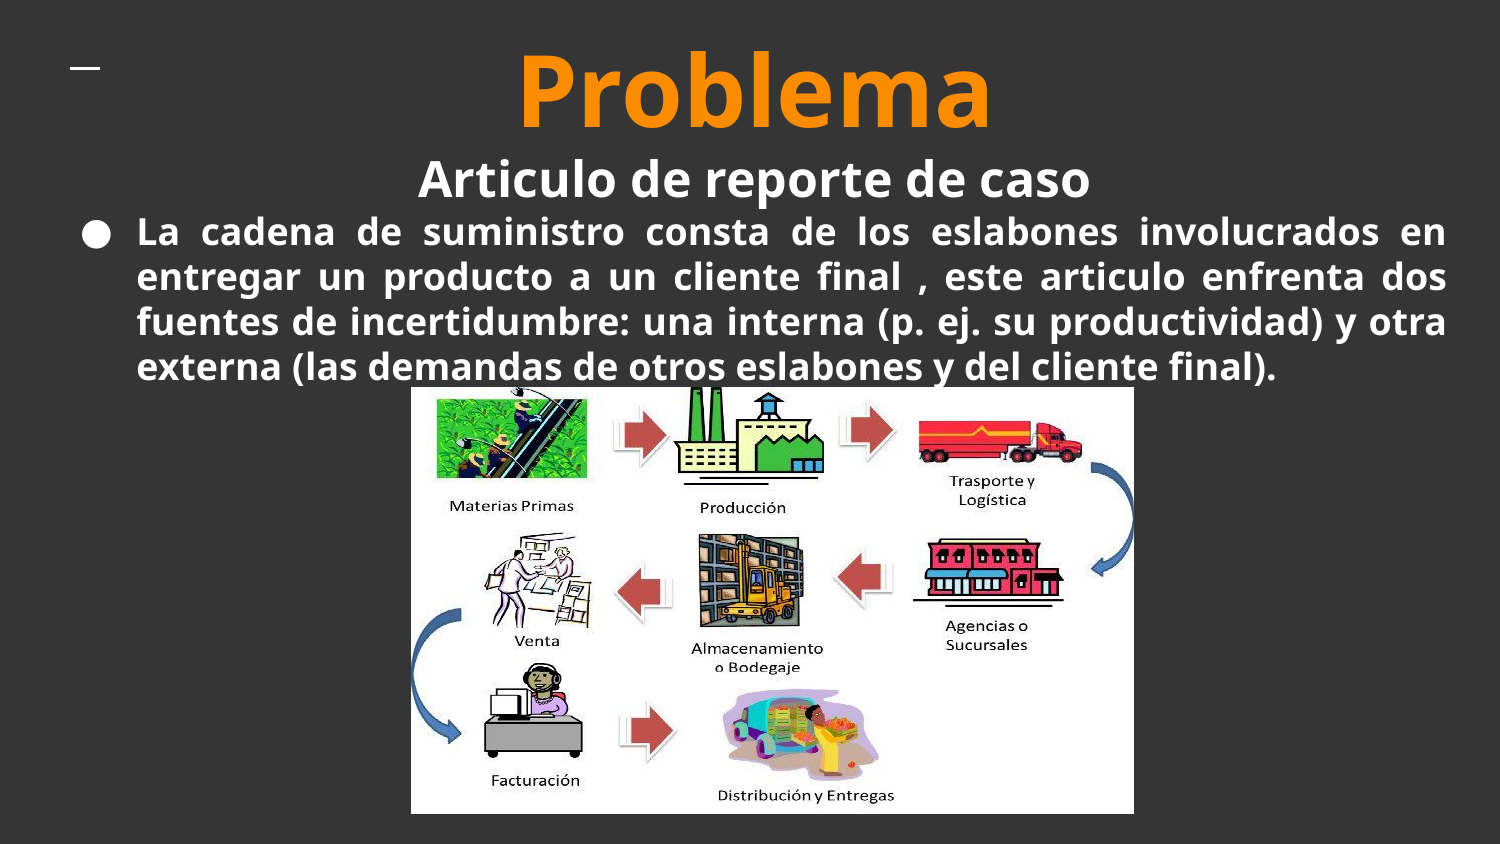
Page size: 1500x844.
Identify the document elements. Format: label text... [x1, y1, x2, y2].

picture [210, 325, 1290, 814]
title Problema Articulo de reporte de caso La cadena de suministro consta de los eslabones involucrados en entregar un producto a un cliente final , este articulo enfrenta dos fuentes de incertidumbre: una interna (p. ej. su productividad) y otra externa (las demandas de otros eslabones y del cliente final). [46, 12, 1464, 805]
